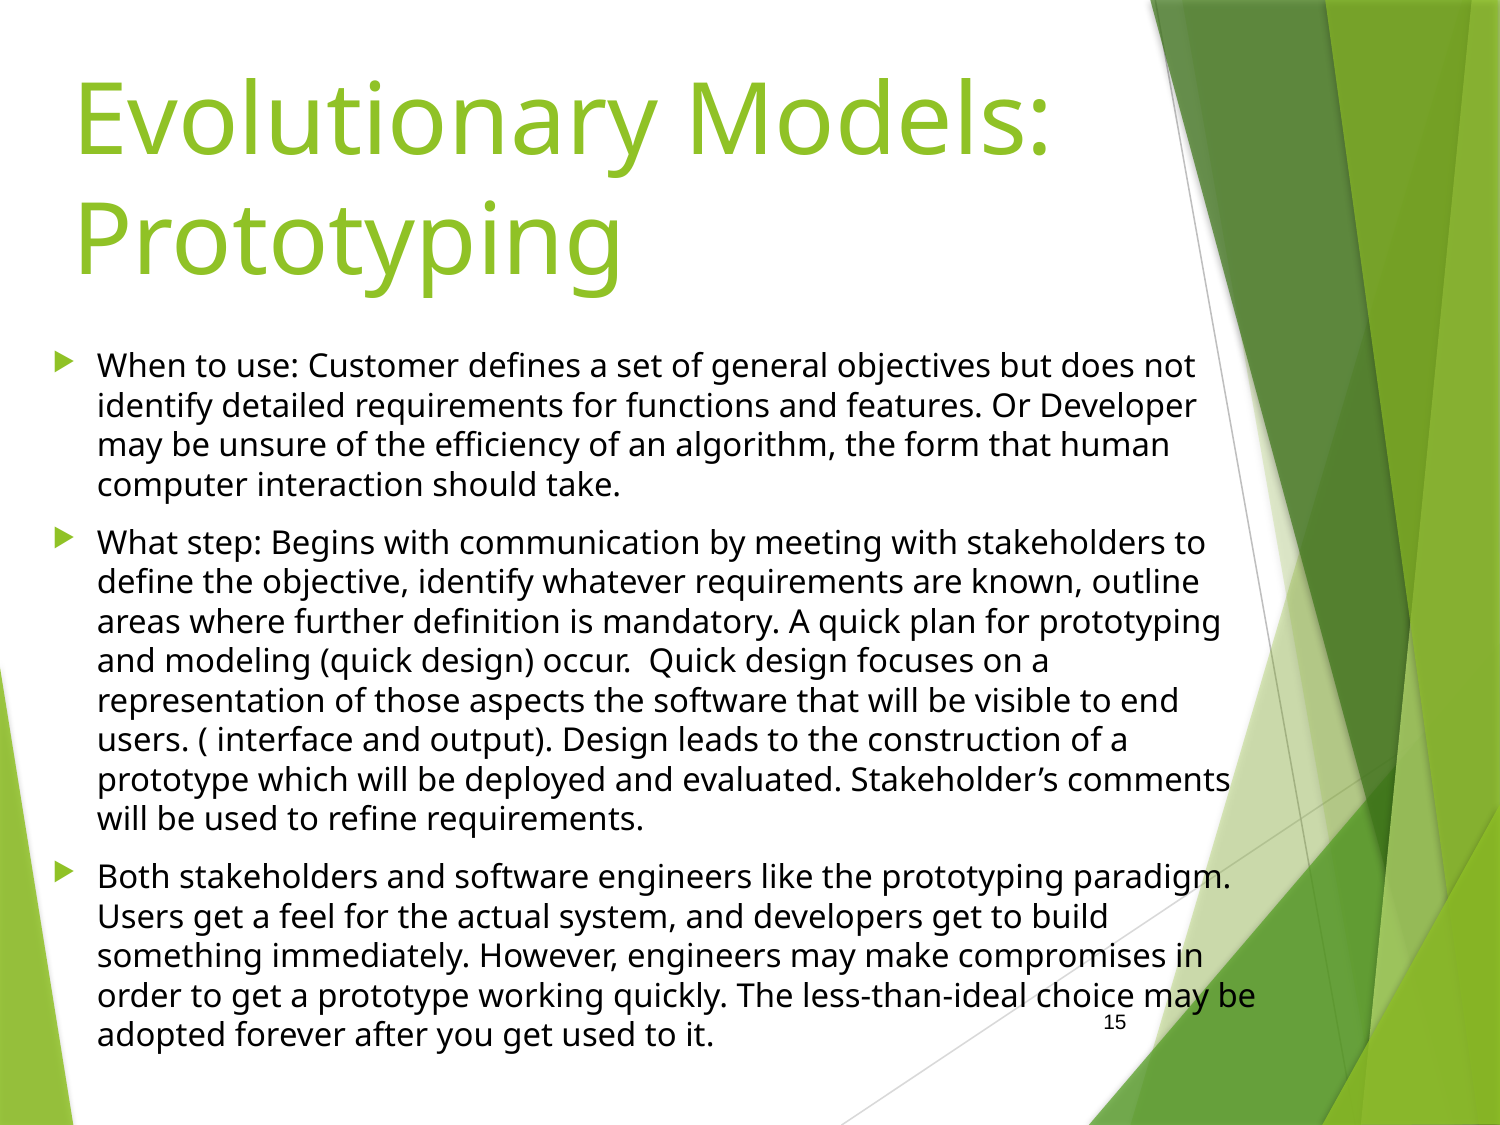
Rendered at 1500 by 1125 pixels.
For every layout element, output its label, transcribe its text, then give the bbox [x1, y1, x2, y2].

list When to use: Customer defines a set of general objectives but does not identify detailed requirements for functions and features. Or Developer may be unsure of the efficiency of an algorithm, the form that human computer interaction should take. What step: Begins with communication by meeting with stakeholders to define the objective, identify whatever requirements are known, outline areas where further definition is mandatory. A quick plan for prototyping and modeling (quick design) occur. Quick design focuses on a representation of those aspects the software that will be visible to end users. ( interface and output). Design leads to the construction of a prototype which will be deployed and evaluated. Stakeholder’s comments will be used to refine requirements. Both stakeholders and software engineers like the prototyping paradigm. Users get a feel for the actual system, and developers get to build something immediately. However, engineers may make compromises in order to get a prototype working quickly. The less-than-ideal choice may be adopted forever after you get used to it. [37, 337, 1275, 1076]
slide_number 15 [1057, 991, 1142, 1051]
title Evolutionary Models: Prototyping [61, 50, 1450, 299]
